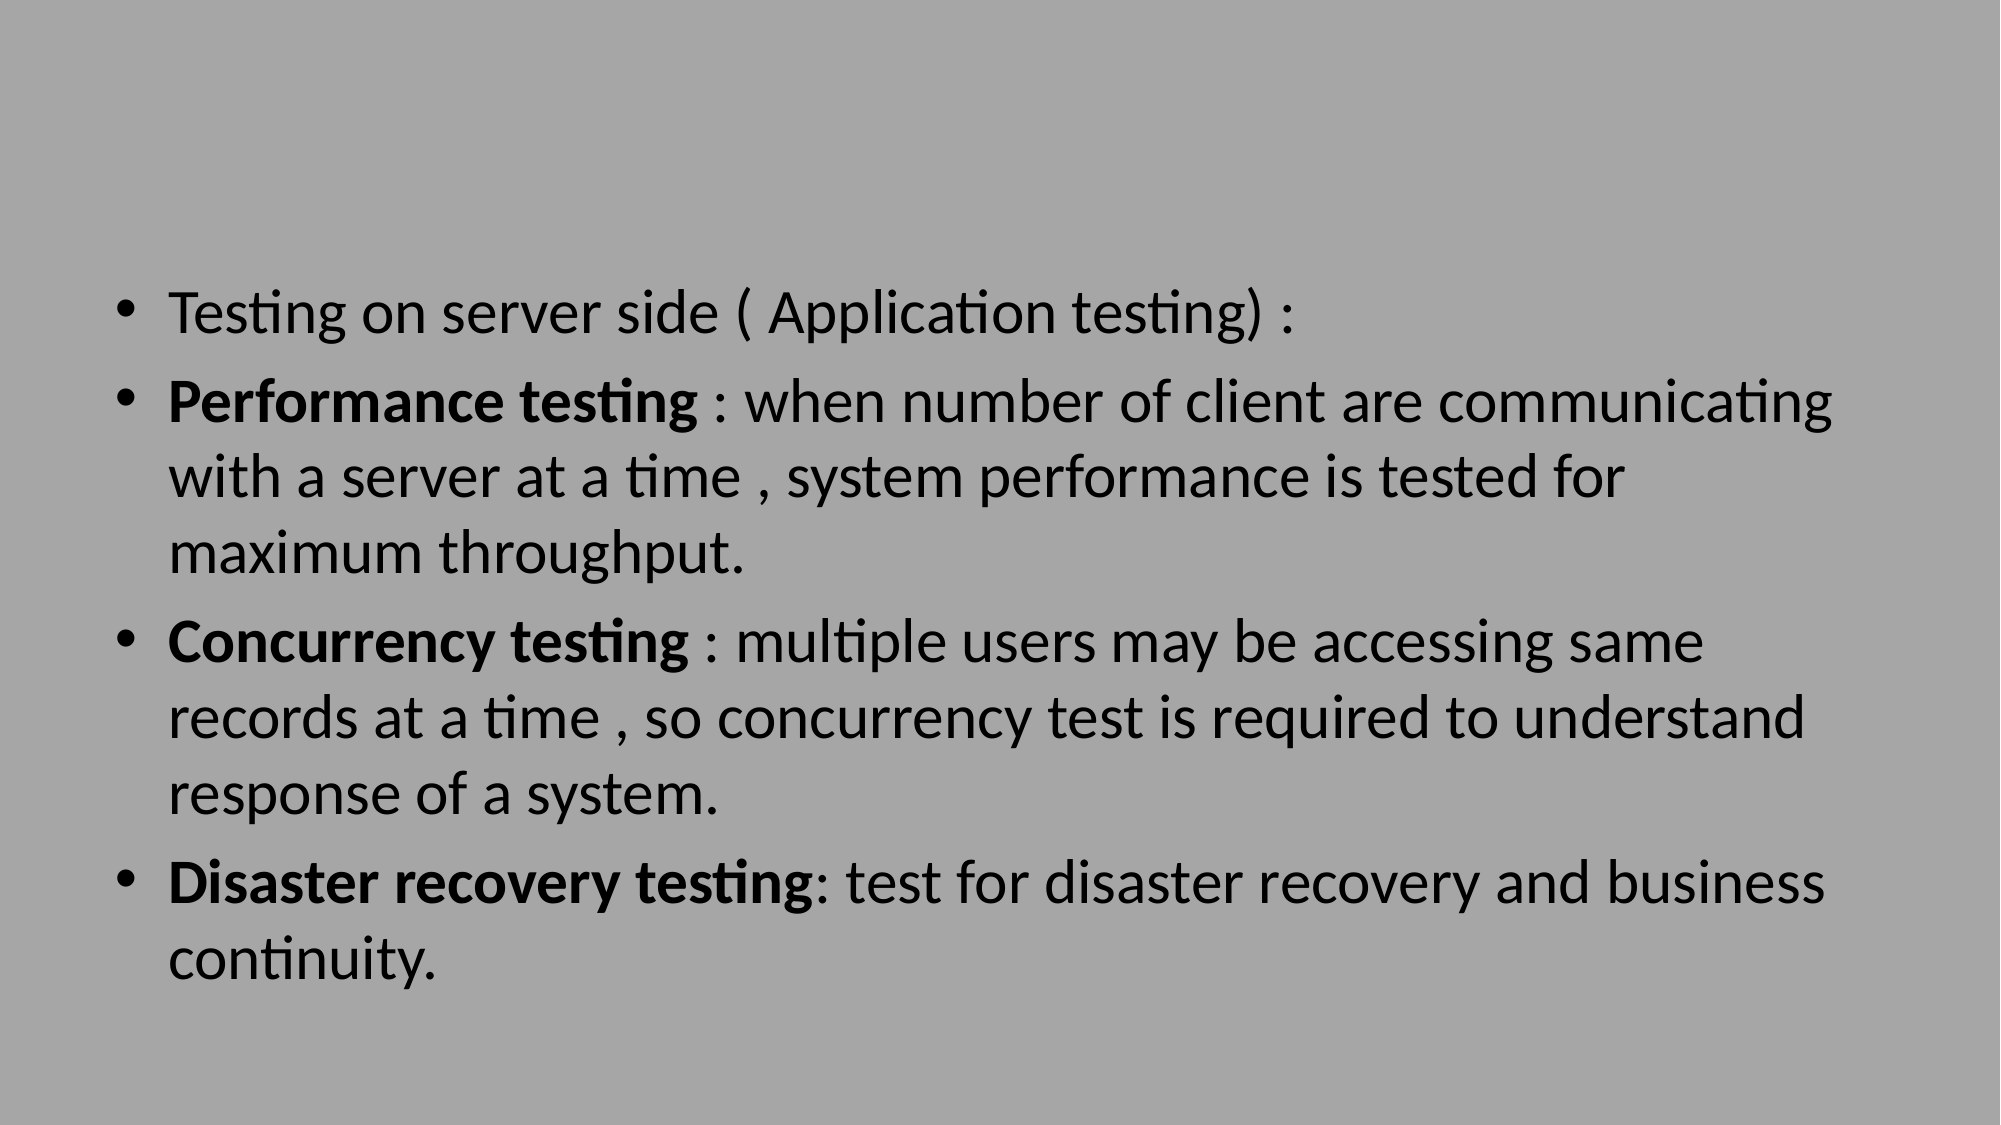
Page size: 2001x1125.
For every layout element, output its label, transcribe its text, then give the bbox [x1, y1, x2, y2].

list Testing on server side ( Application testing) : Performance testing : when number of client are communicating with a server at a time , system performance is tested for maximum throughput. Concurrency testing : multiple users may be accessing same records at a time , so concurrency test is required to understand response of a system. Disaster recovery testing: test for disaster recovery and business continuity. [99, 262, 1900, 1005]
